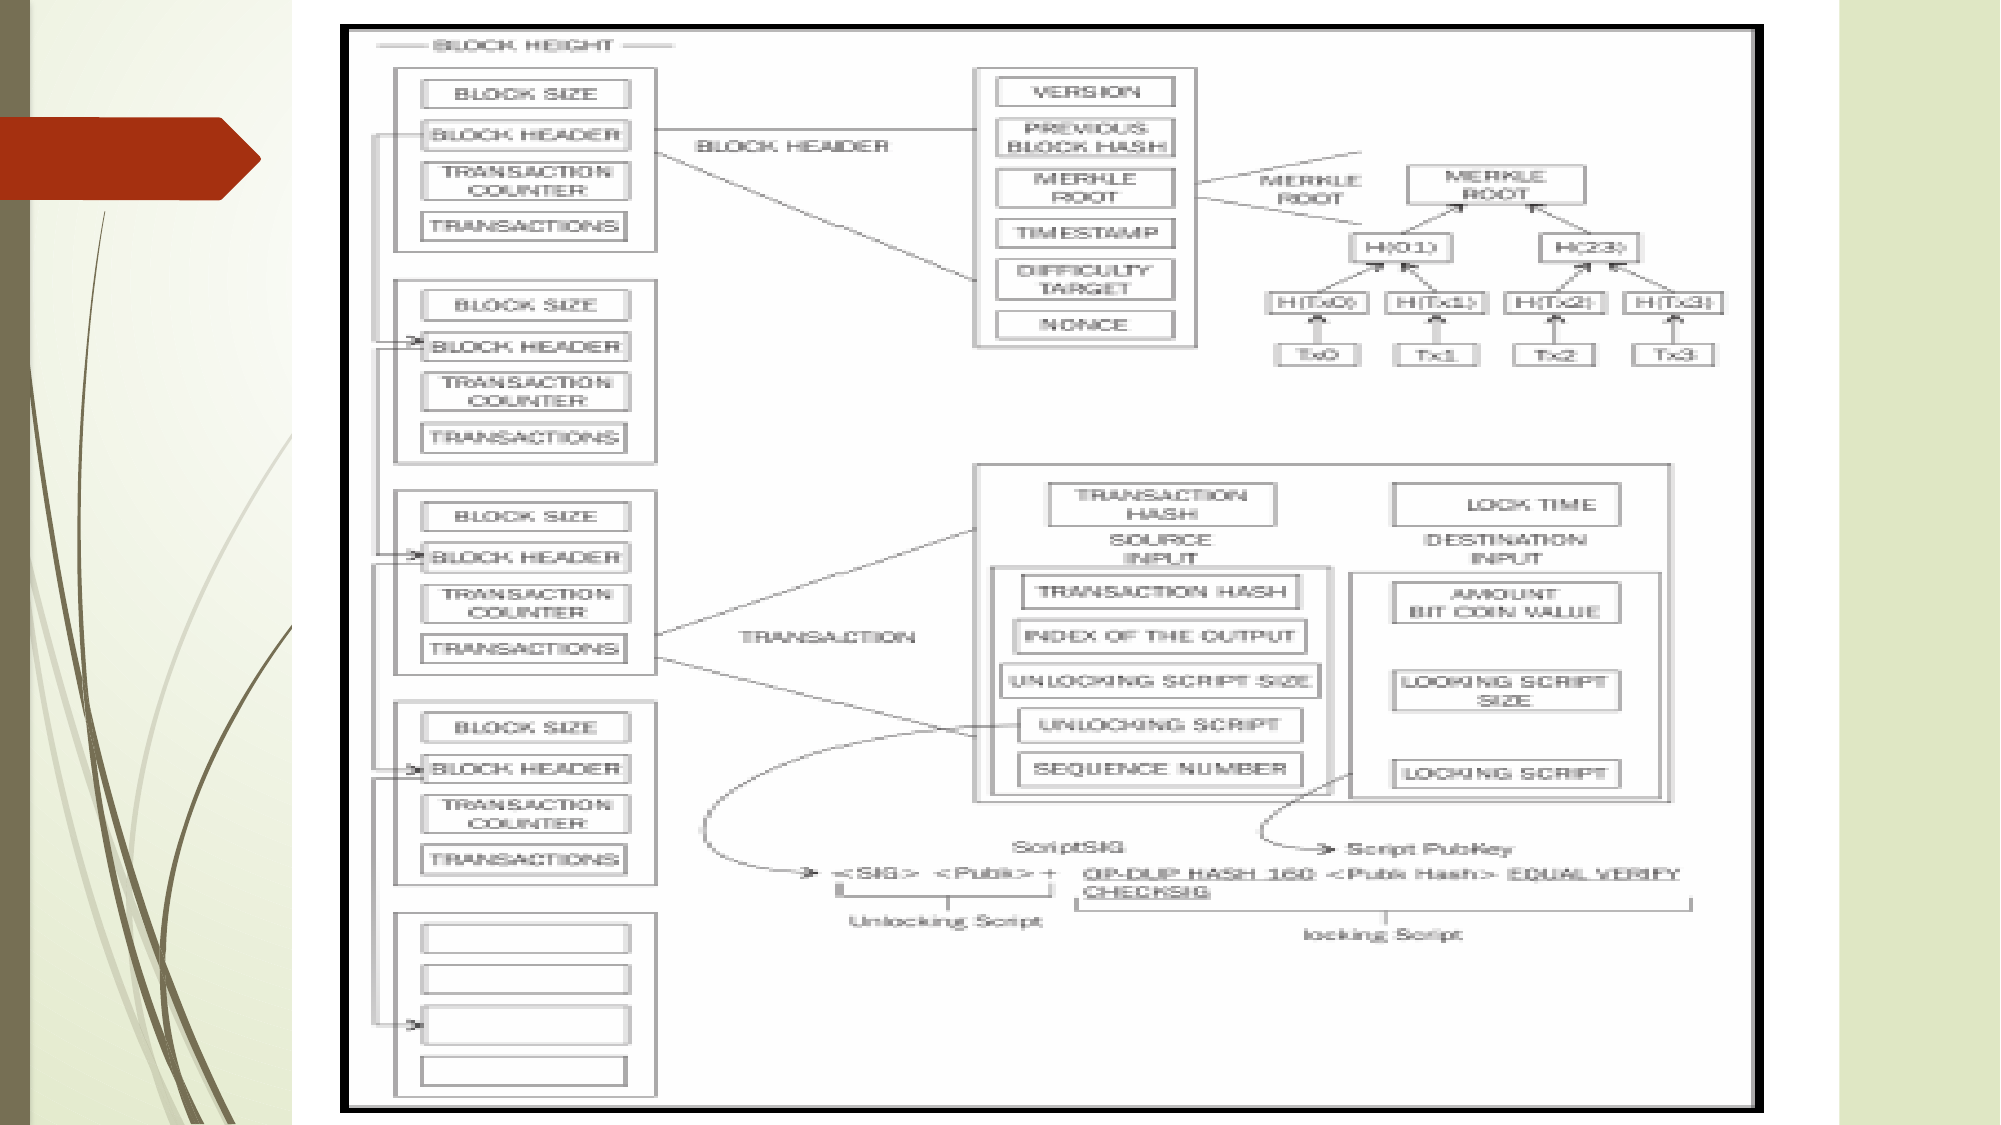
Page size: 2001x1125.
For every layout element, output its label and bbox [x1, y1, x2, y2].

picture [291, 0, 1840, 1125]
